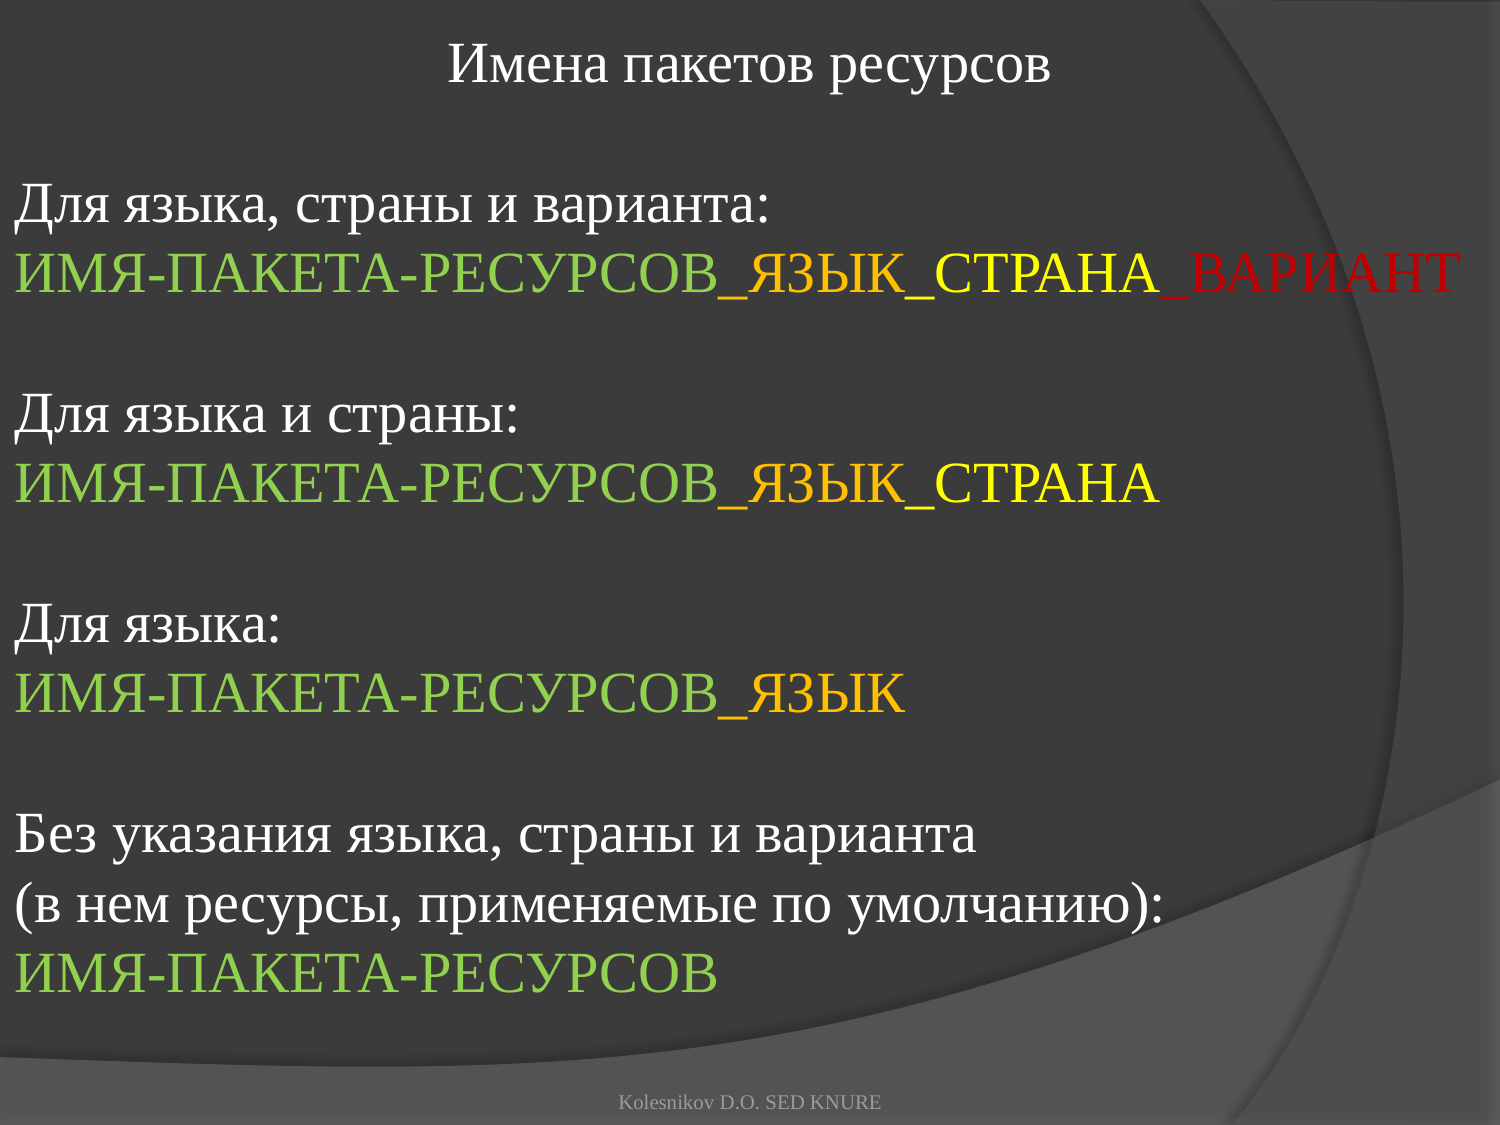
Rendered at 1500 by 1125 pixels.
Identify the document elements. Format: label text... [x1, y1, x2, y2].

text_box Имена пакетов ресурсов Для языка, страны и варианта: ИМЯ-ПАКЕТА-РЕСУРСОВ_ЯЗЫК_СТРАНА_ВАРИАНТ Для языка и страны: ИМЯ-ПАКЕТА-РЕСУРСОВ_ЯЗЫК_СТРАНА Для языка: ИМЯ-ПАКЕТА-РЕСУРСОВ_ЯЗЫК Без указания языка, страны и варианта (в нем ресурсы, применяемые по умолчанию): ИМЯ-ПАКЕТА-РЕСУРСОВ [0, 17, 1500, 1082]
footer Kolesnikov D.O. SED KNURE [512, 1053, 988, 1114]
